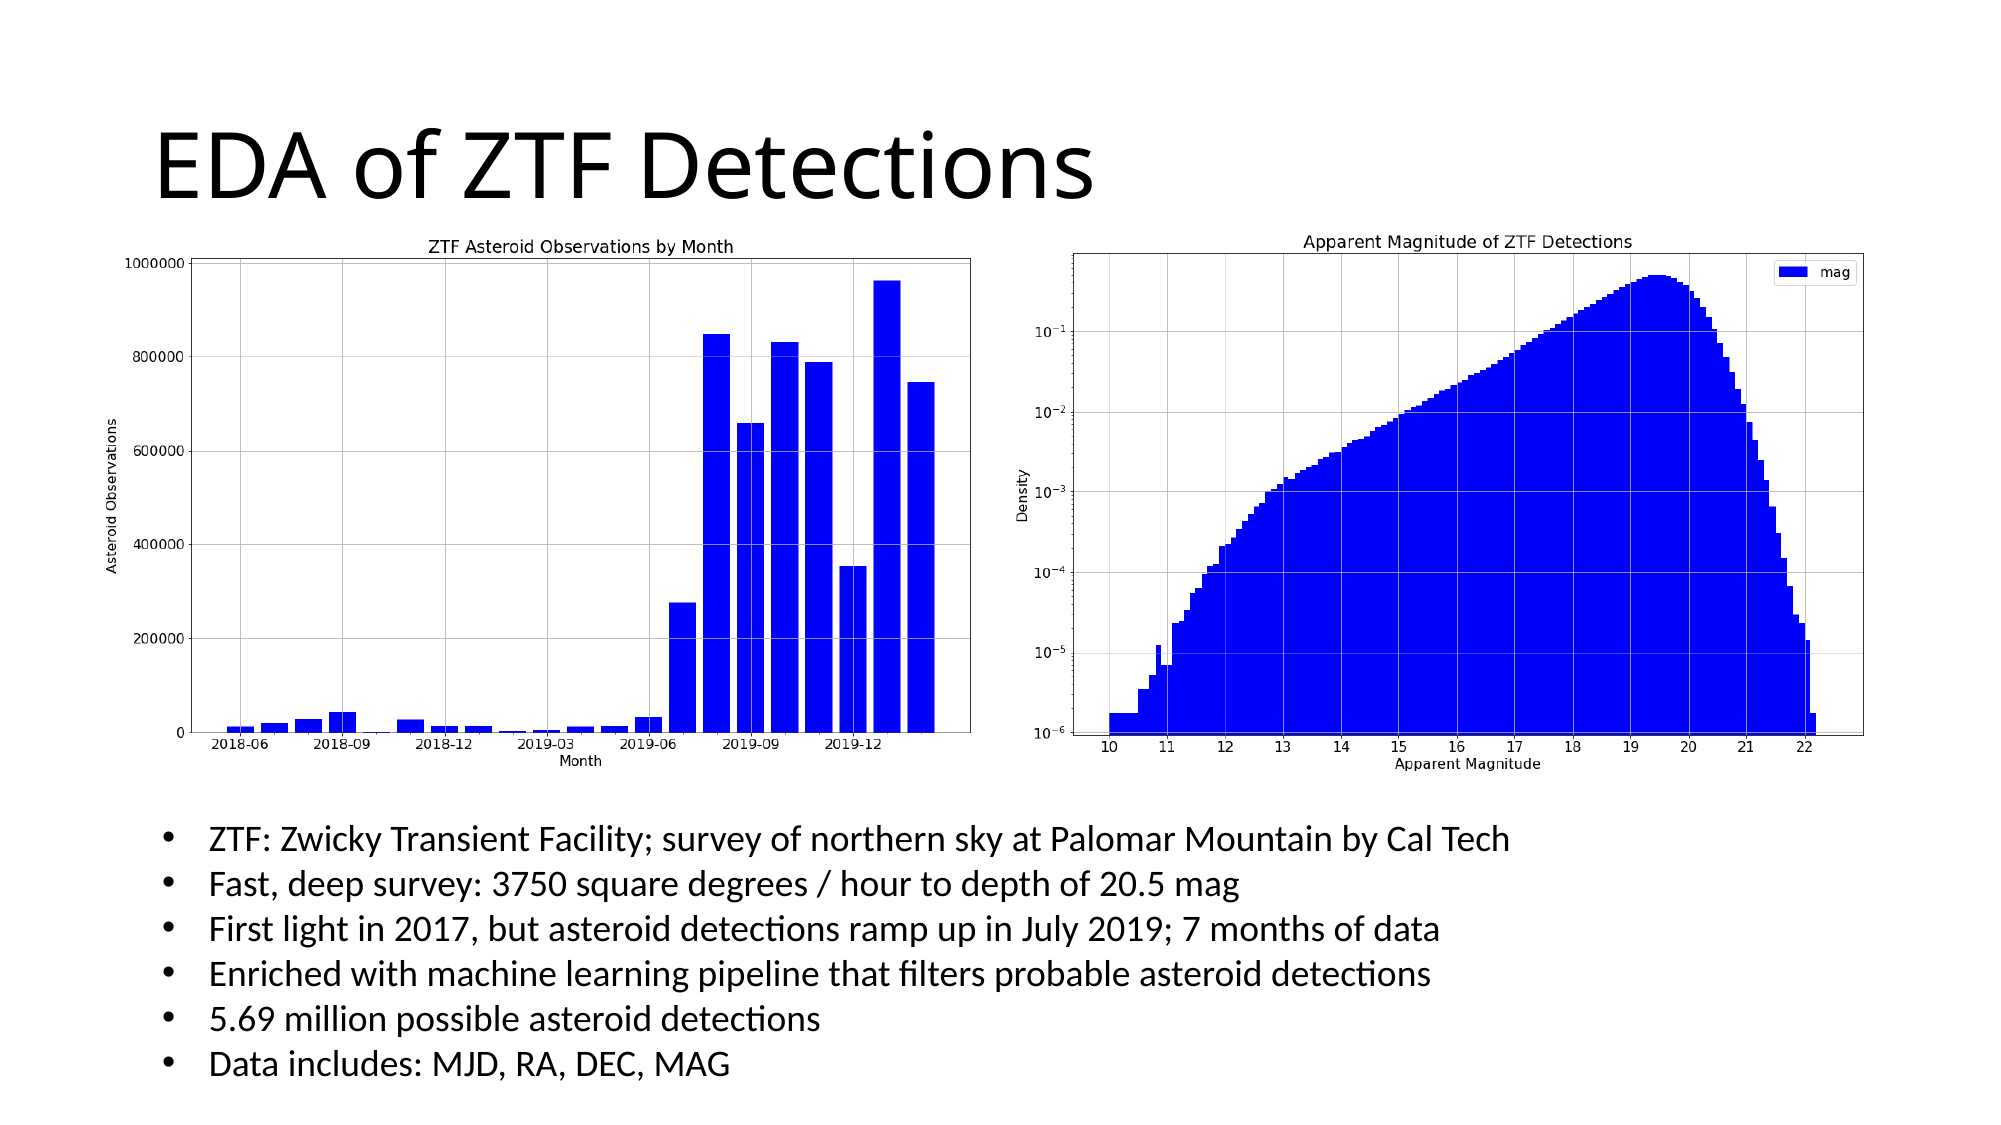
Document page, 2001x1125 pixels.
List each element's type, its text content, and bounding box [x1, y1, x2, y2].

text_box ZTF: Zwicky Transient Facility; survey of northern sky at Palomar Mountain by Cal Tech Fast, deep survey: 3750 square degrees / hour to depth of 20.5 mag First light in 2017, but asteroid detections ramp up in July 2019; 7 months of data Enriched with machine learning pipeline that filters probable asteroid detections 5.69 million possible asteroid detections Data includes: MJD, RA, DEC, MAG [147, 806, 1873, 1092]
picture [1009, 228, 1869, 777]
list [100, 233, 976, 774]
title EDA of ZTF Detections [137, 59, 1863, 278]
